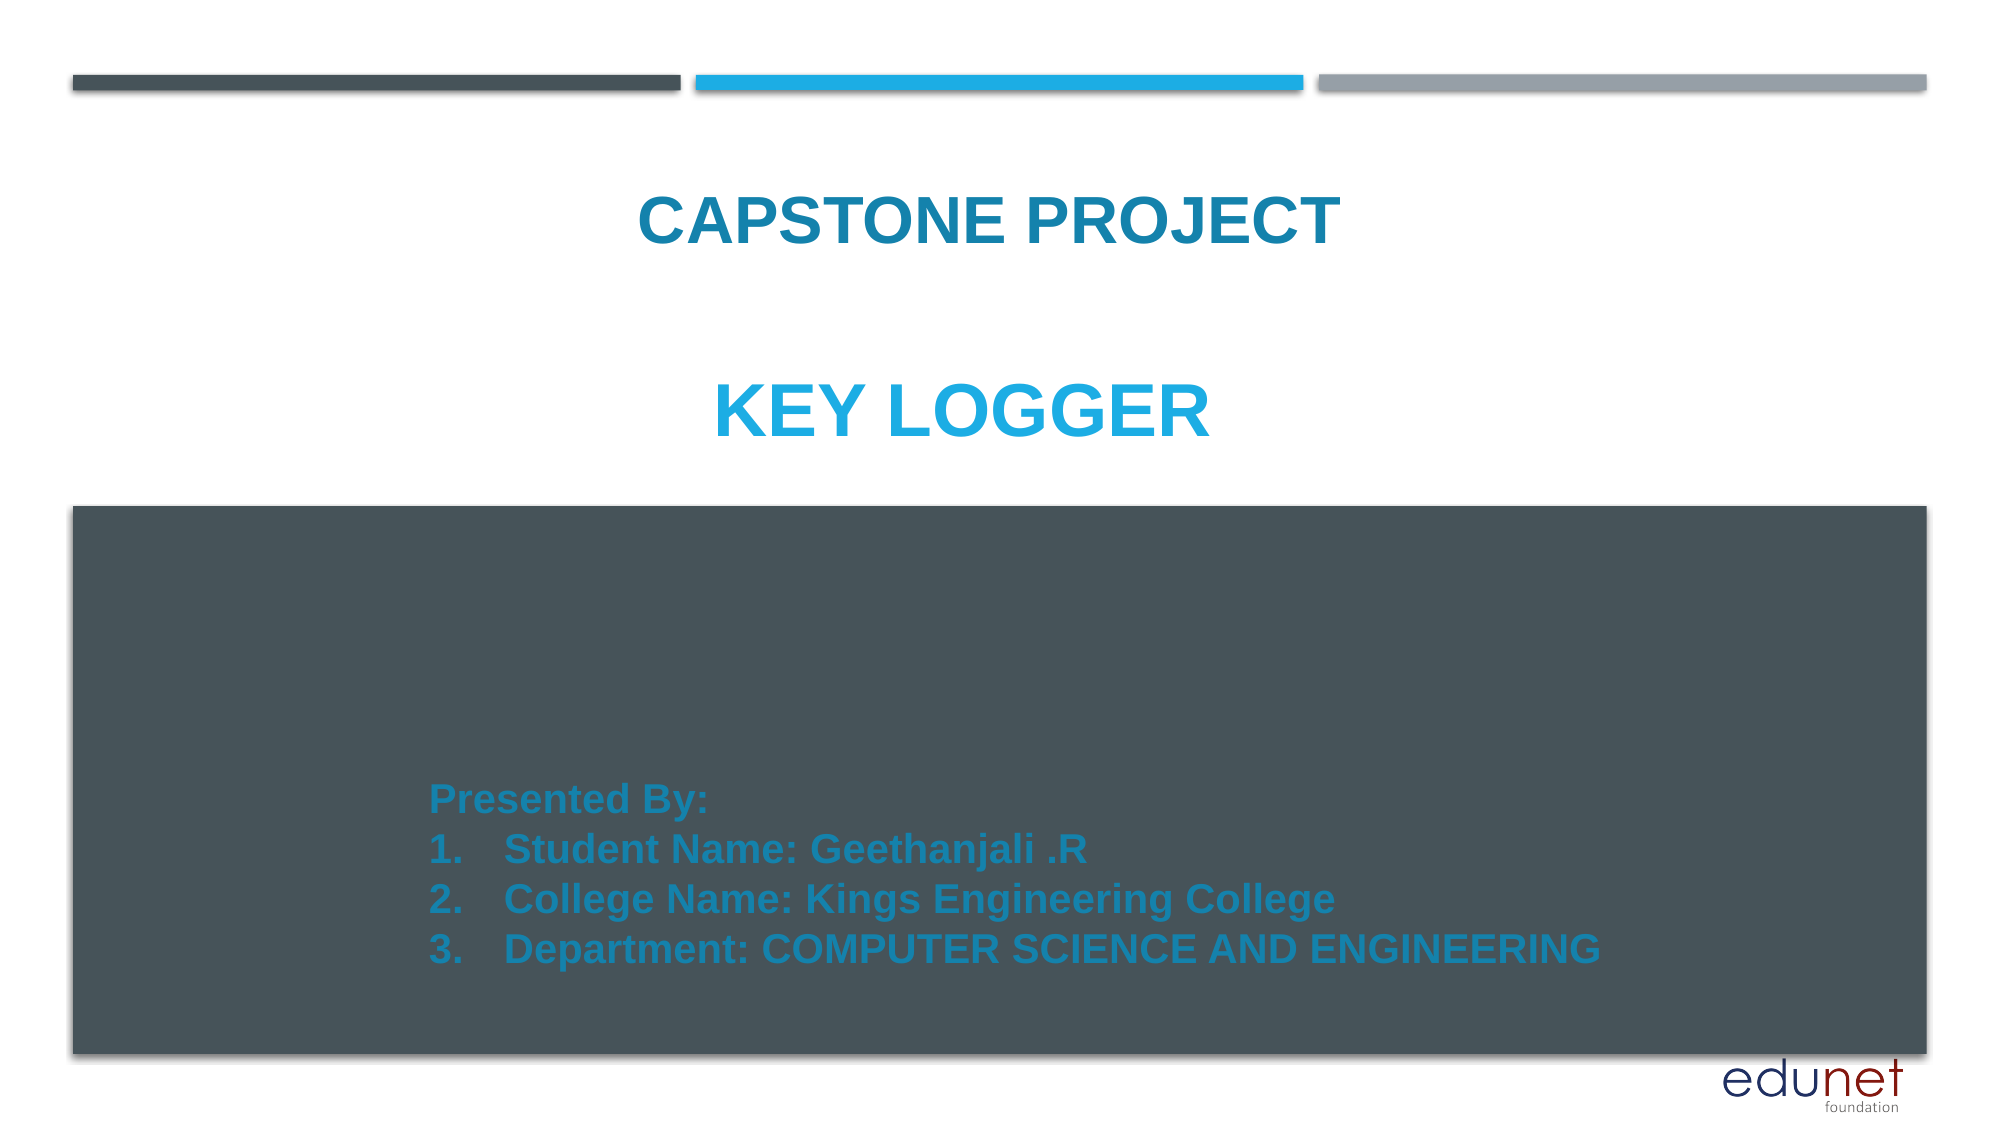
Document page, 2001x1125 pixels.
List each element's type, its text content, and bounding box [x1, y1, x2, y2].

text_box Presented By: Student Name: Geethanjali .R College Name: Kings Engineering College Department: COMPUTER SCIENCE AND ENGINEERING [413, 764, 1723, 980]
title Key logger [222, 298, 1723, 460]
text_box CAPSTONE PROJECT [0, 169, 2000, 265]
picture [1719, 1056, 1905, 1116]
